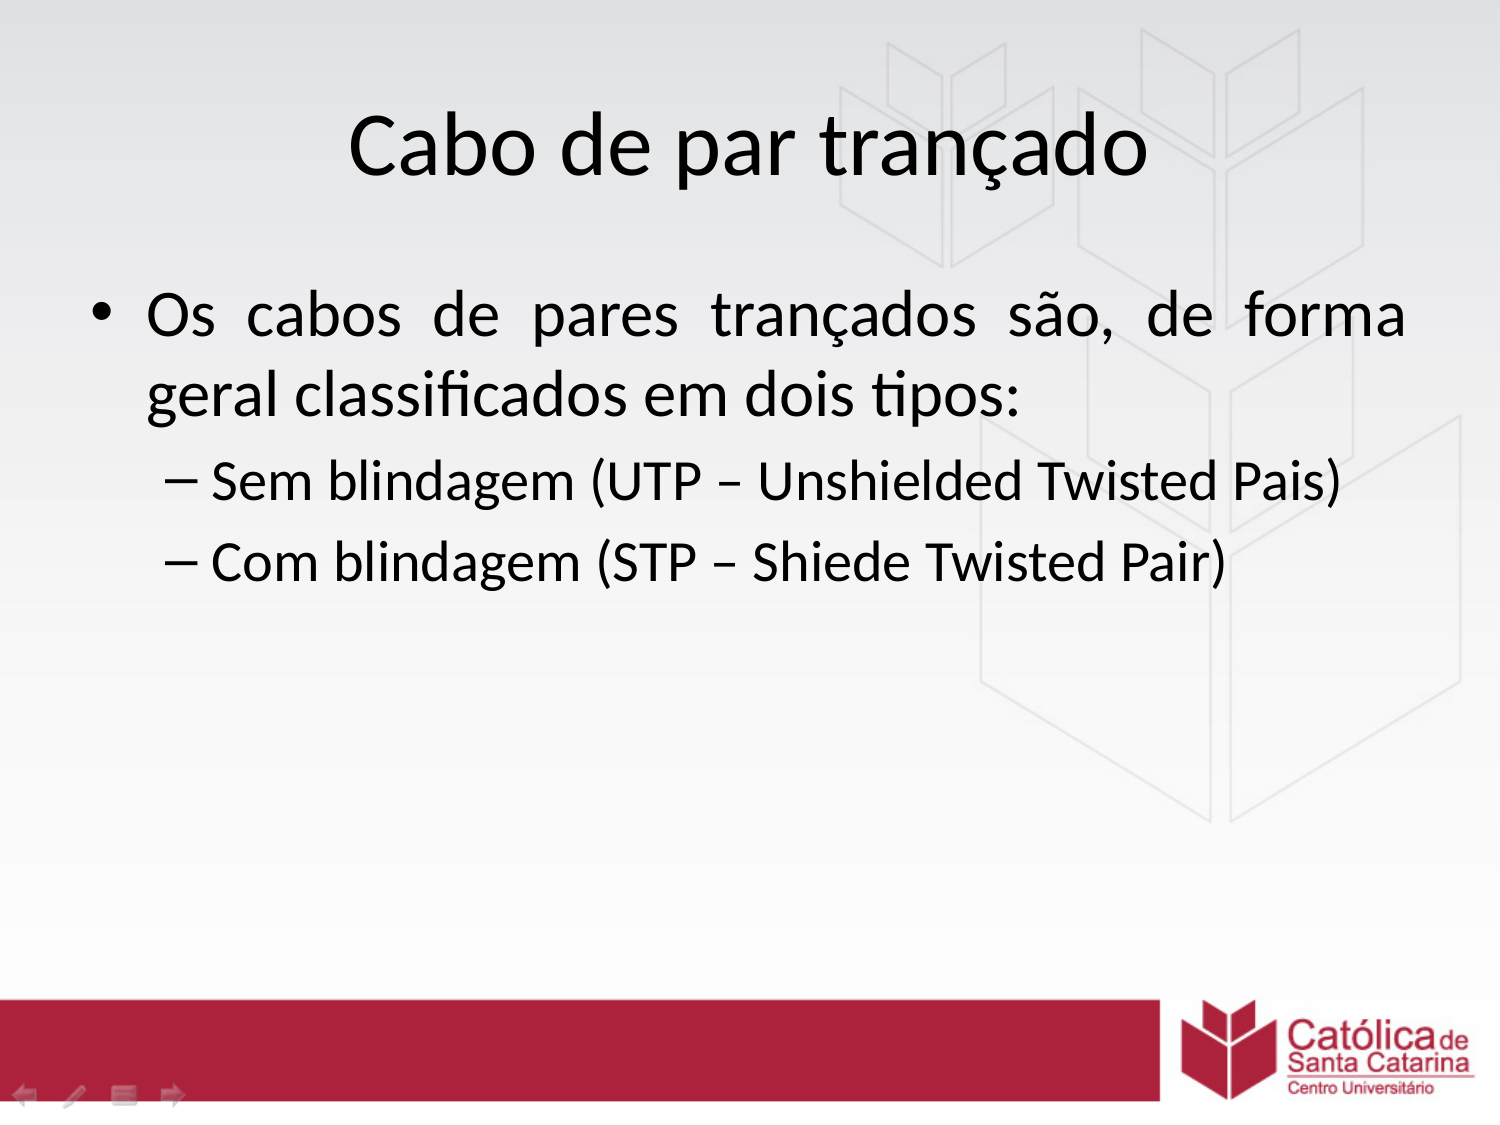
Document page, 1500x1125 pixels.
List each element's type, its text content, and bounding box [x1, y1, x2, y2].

picture [0, 0, 1500, 1125]
list Os cabos de pares trançados são, de forma geral classificados em dois tipos: Sem blindagem (UTP – Unshielded Twisted Pais) Com blindagem (STP – Shiede Twisted Pair) [75, 262, 1424, 976]
title Cabo de par trançado [75, 45, 1425, 233]
